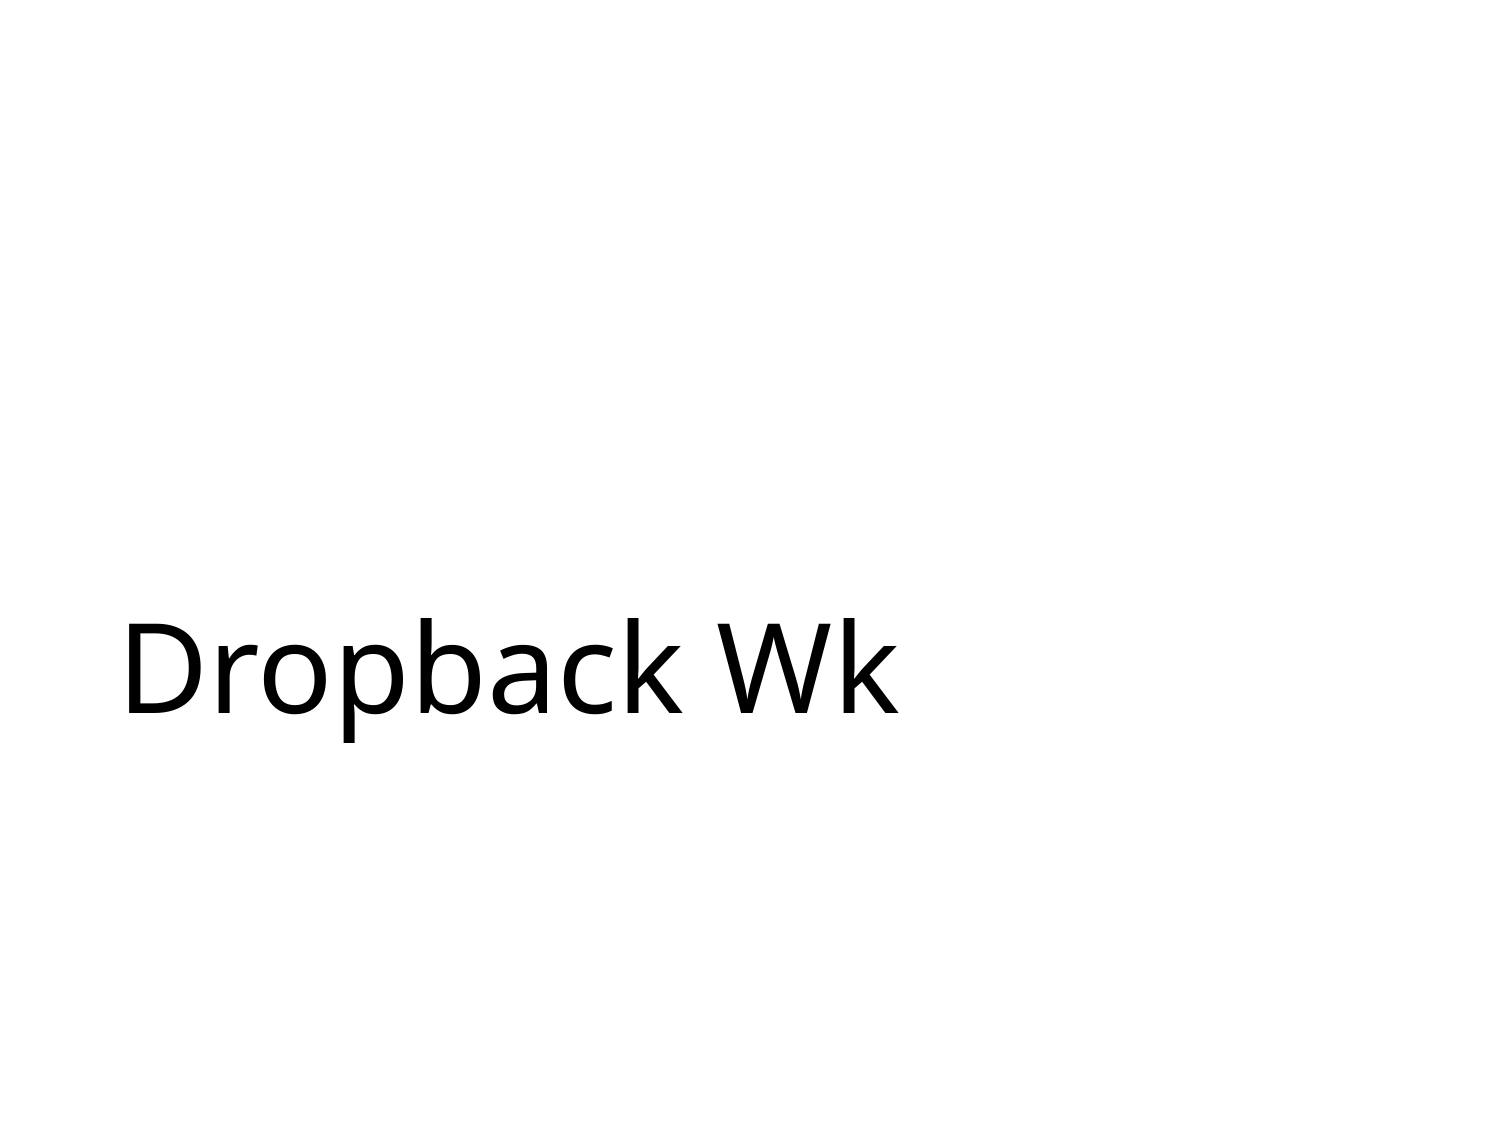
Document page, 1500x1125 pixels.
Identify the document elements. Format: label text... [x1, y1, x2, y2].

title Dropback Wk [102, 280, 1397, 749]
